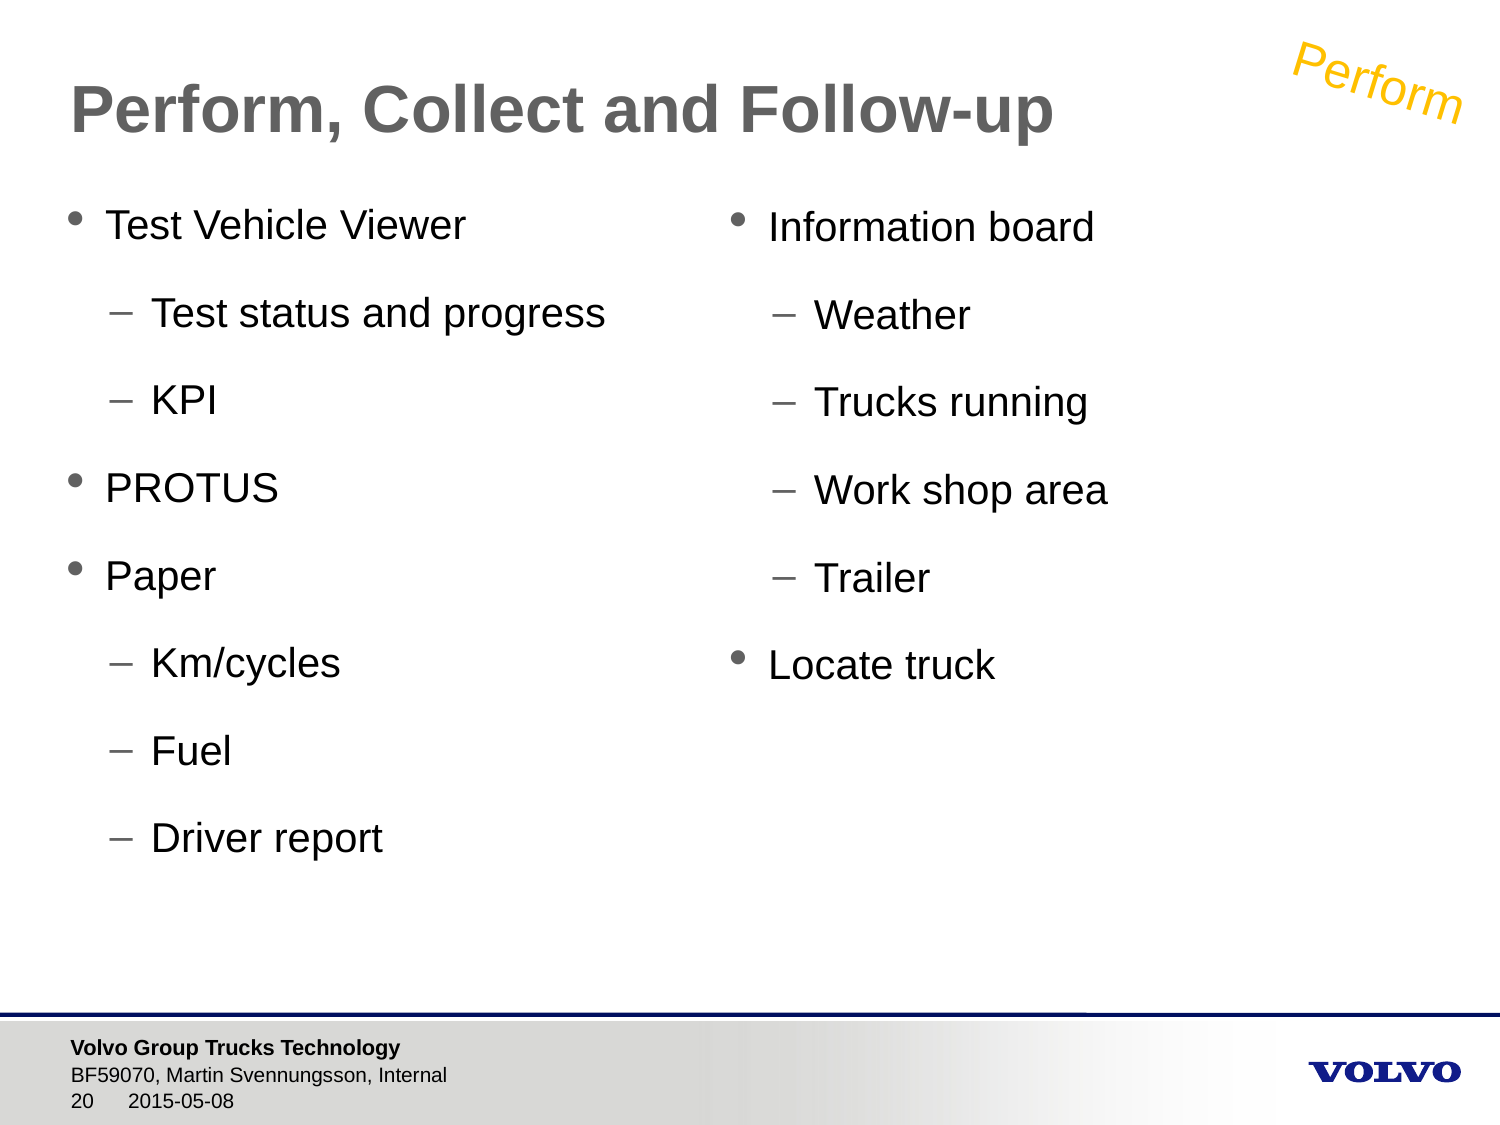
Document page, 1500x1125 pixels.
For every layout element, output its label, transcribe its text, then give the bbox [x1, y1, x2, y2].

footer BF59070, Martin Svennungsson, Internal [55, 1054, 1184, 1090]
slide_number 20 [55, 1085, 139, 1121]
title Perform, Collect and Follow-up [55, 58, 1406, 155]
picture [0, 1021, 1308, 1125]
text_box Information board Weather Trucks running Work shop area Trailer Locate truck [716, 192, 1301, 991]
text_box Perform [1270, 14, 1491, 148]
list Test Vehicle Viewer Test status and progress KPI PROTUS Paper Km/cycles Fuel Driver report [53, 190, 638, 989]
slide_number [113, 1085, 508, 1120]
